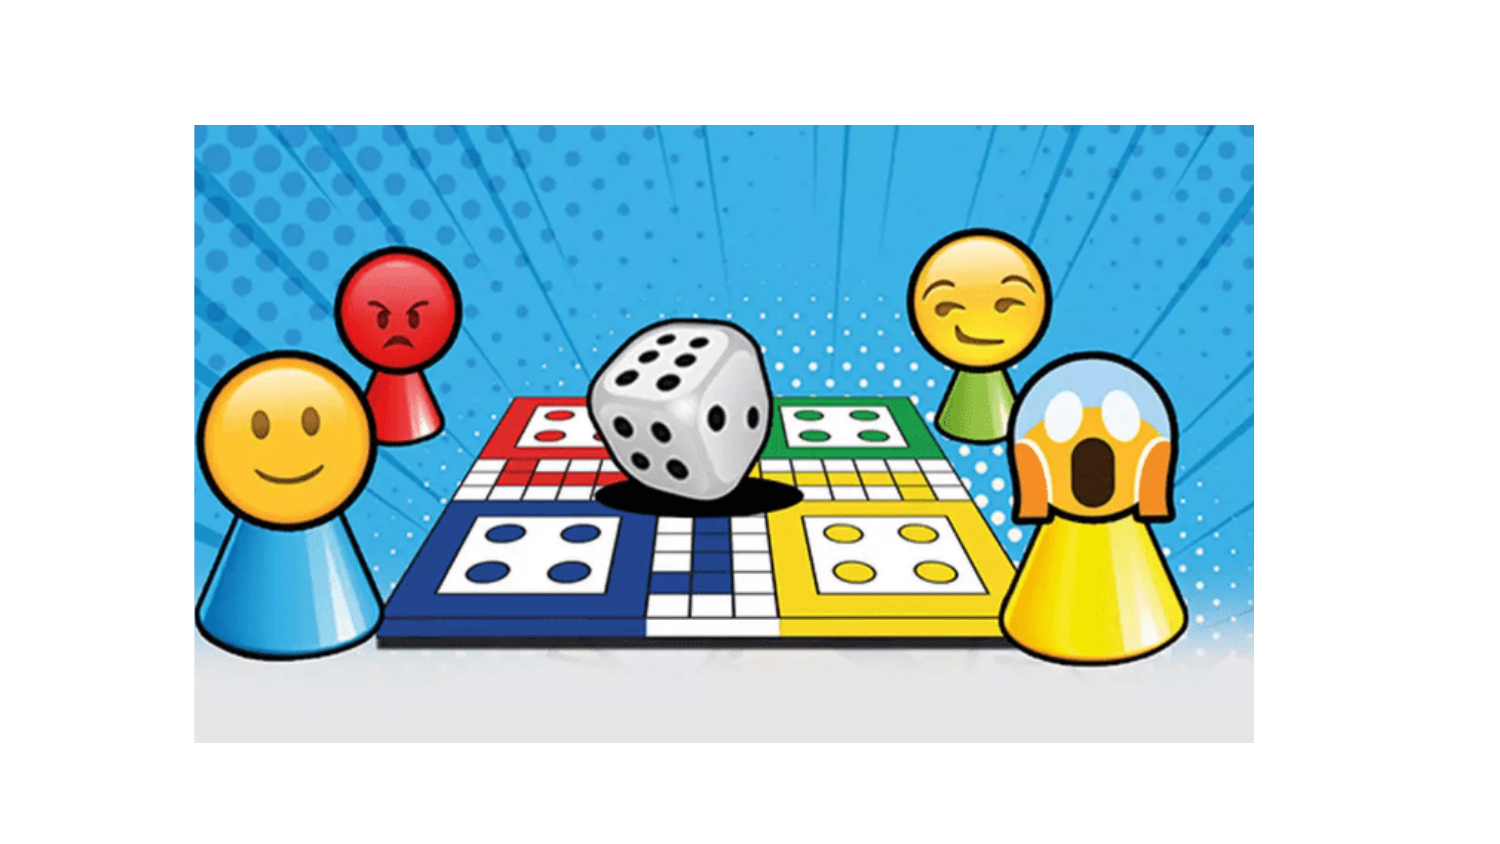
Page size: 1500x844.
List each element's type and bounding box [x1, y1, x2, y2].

picture [194, 125, 1255, 743]
